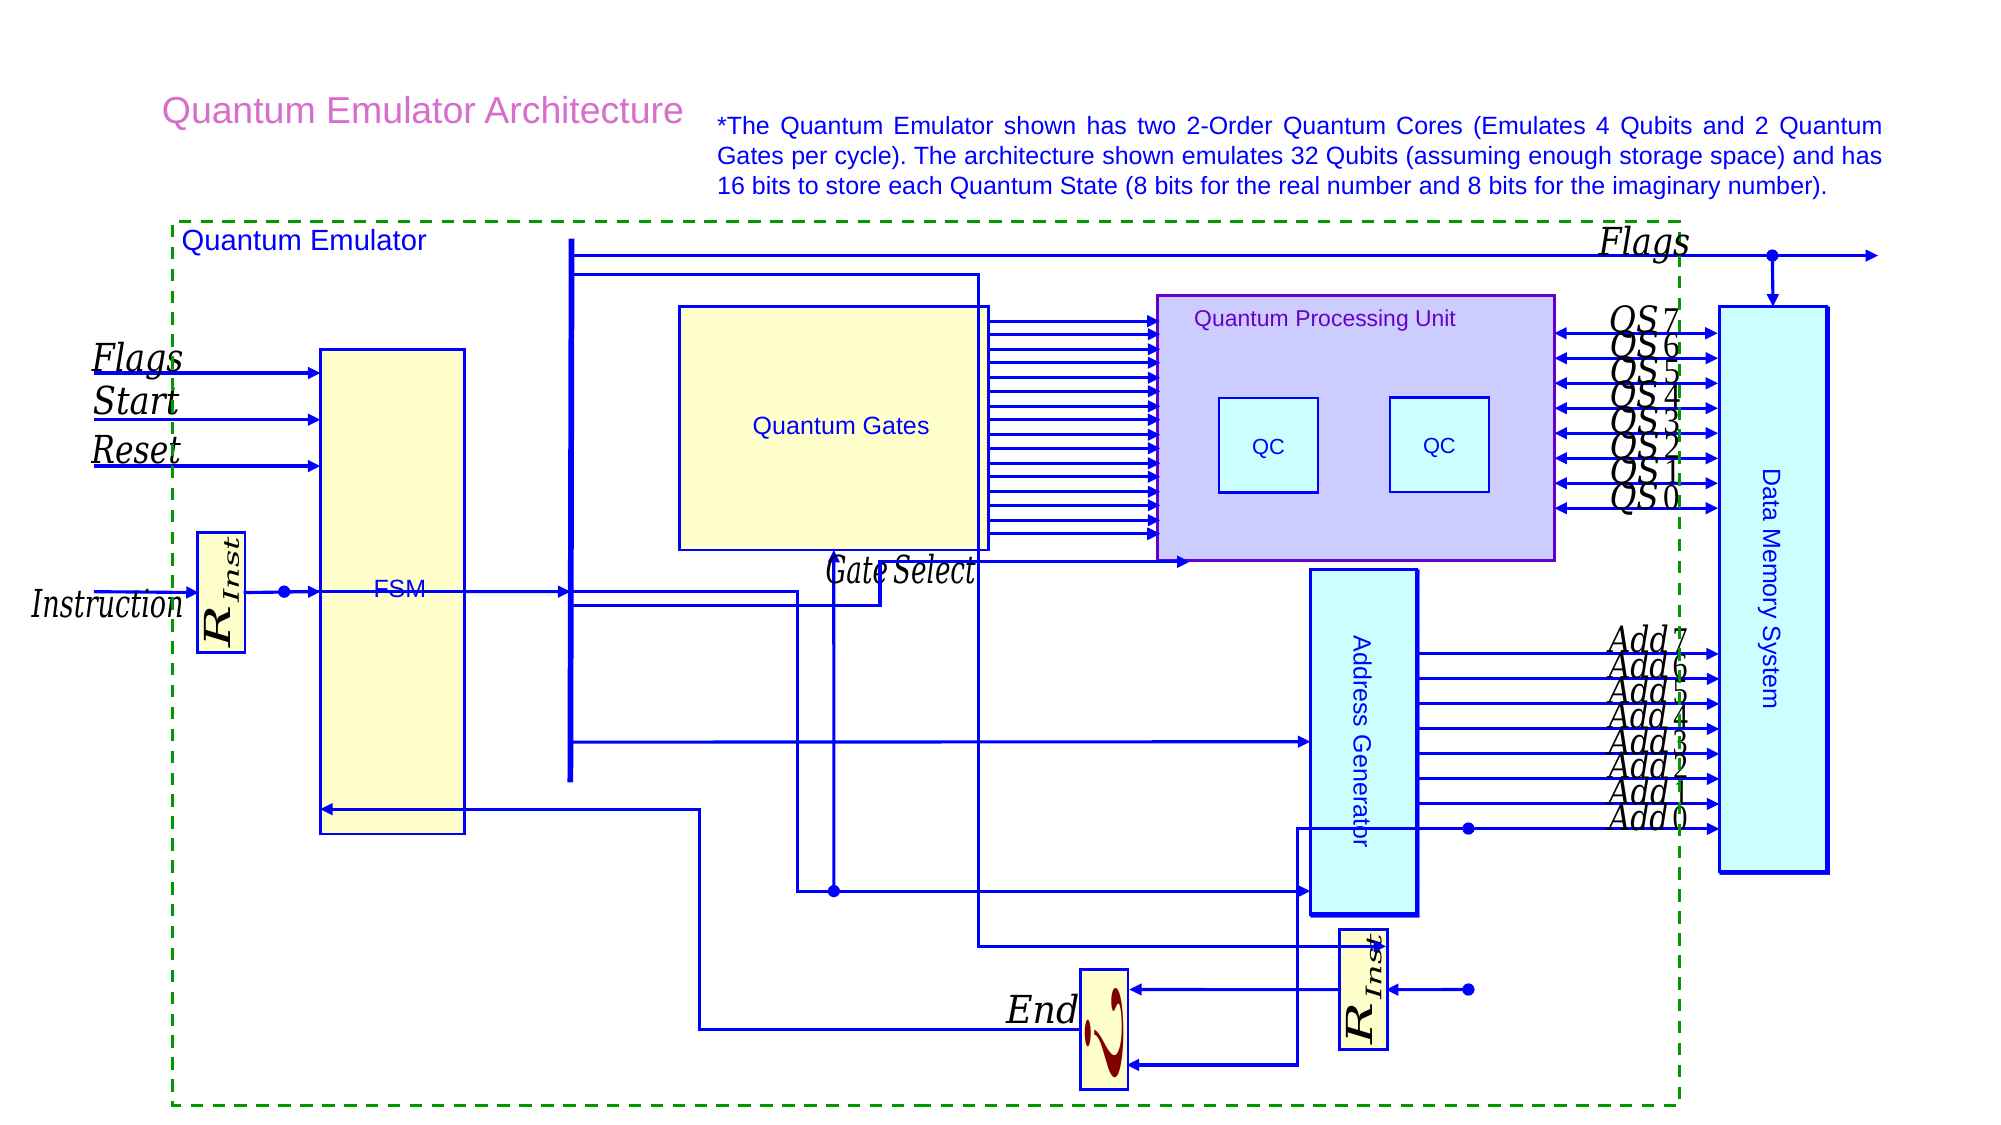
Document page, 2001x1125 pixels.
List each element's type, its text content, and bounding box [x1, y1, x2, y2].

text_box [1416, 620, 1720, 839]
text_box Quantum Emulator [166, 213, 443, 264]
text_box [569, 238, 573, 273]
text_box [569, 561, 1191, 606]
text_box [1126, 827, 1469, 1066]
text_box Data Memory System [1719, 306, 1827, 872]
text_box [569, 273, 1387, 947]
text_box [283, 591, 569, 892]
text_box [319, 808, 1083, 1030]
text_box [171, 220, 1681, 1107]
text_box Quantum Emulator Architecture [147, 78, 700, 139]
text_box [1553, 299, 1719, 519]
text_box *The Quantum Emulator shown has two 2-Order Quantum Cores (Emulates 4 Qubits and 2 Quantum Gates per cycle). The architecture shown emulates 32 Qubits (assuming enough storage space) and has 16 bits to store each Quantum State (8 bits for the real number and 8 bits for the imaginary number). [702, 102, 1900, 207]
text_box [1387, 295, 1555, 562]
